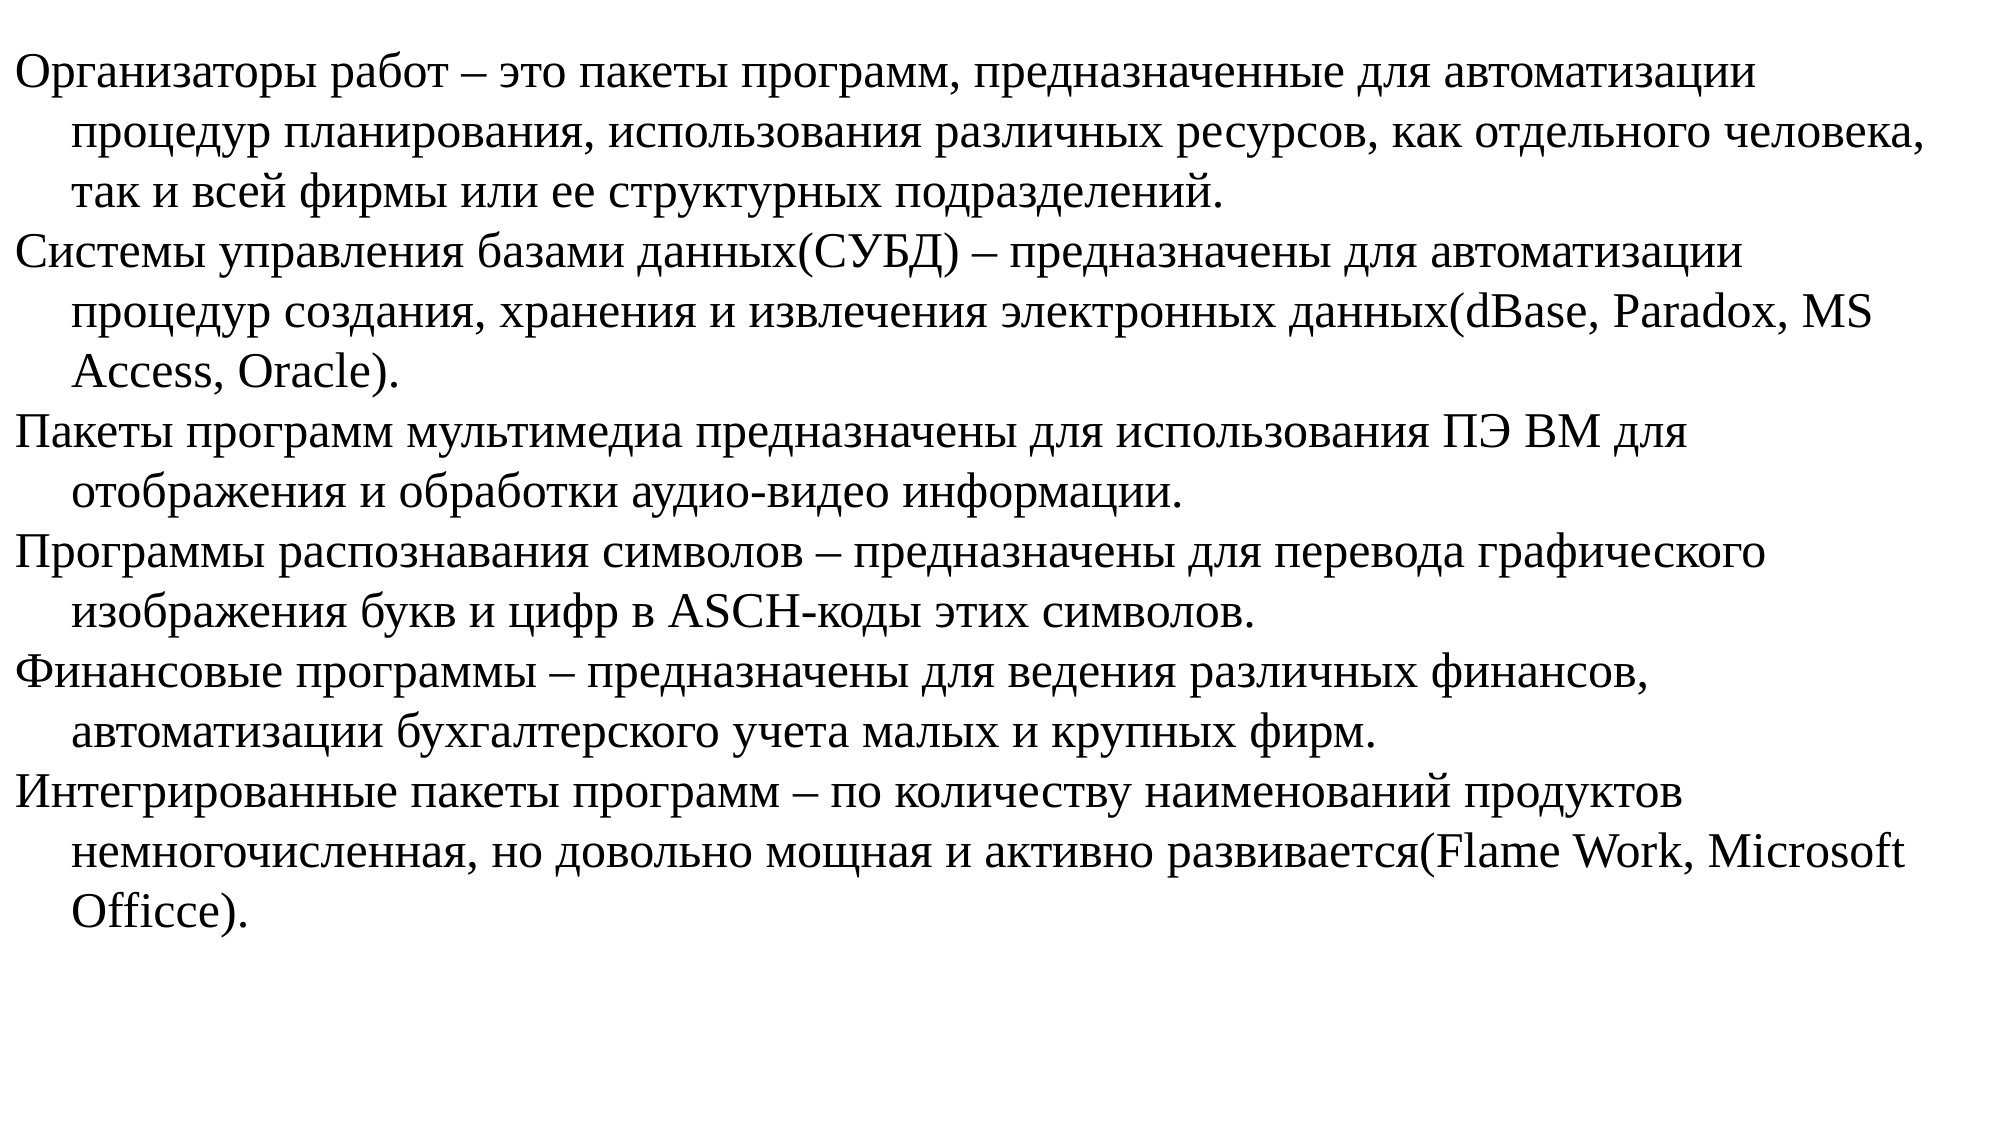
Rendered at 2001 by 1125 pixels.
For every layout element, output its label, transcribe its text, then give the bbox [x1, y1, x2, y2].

text_box Организаторы работ – это пакеты программ, предназначенные для автоматизации процедур планирования, использования различных ресурсов, как отдельного человека, так и всей фирмы или ее структурных подразделений. Системы управления базами данных(СУБД) – предназначены для автоматизации процедур создания, хранения и извлечения электронных данных(dBase, Paradox, MS Access, Oracle). Пакеты программ мультимедиа предназначены для использования ПЭ ВМ для отображения и обработки аудио-видео информации. Программы распознавания символов – предназначены для перевода графического изображения букв и цифр в ASCH-коды этих символов. Финансовые программы – предназначены для ведения различных финансов, автоматизации бухгалтерского учета малых и крупных фирм. Интегрированные пакеты программ – по количеству наименований продуктов немногочисленная, но довольно мощная и активно развивается(Flame Work, Microsoft Officce). [0, 30, 1969, 945]
